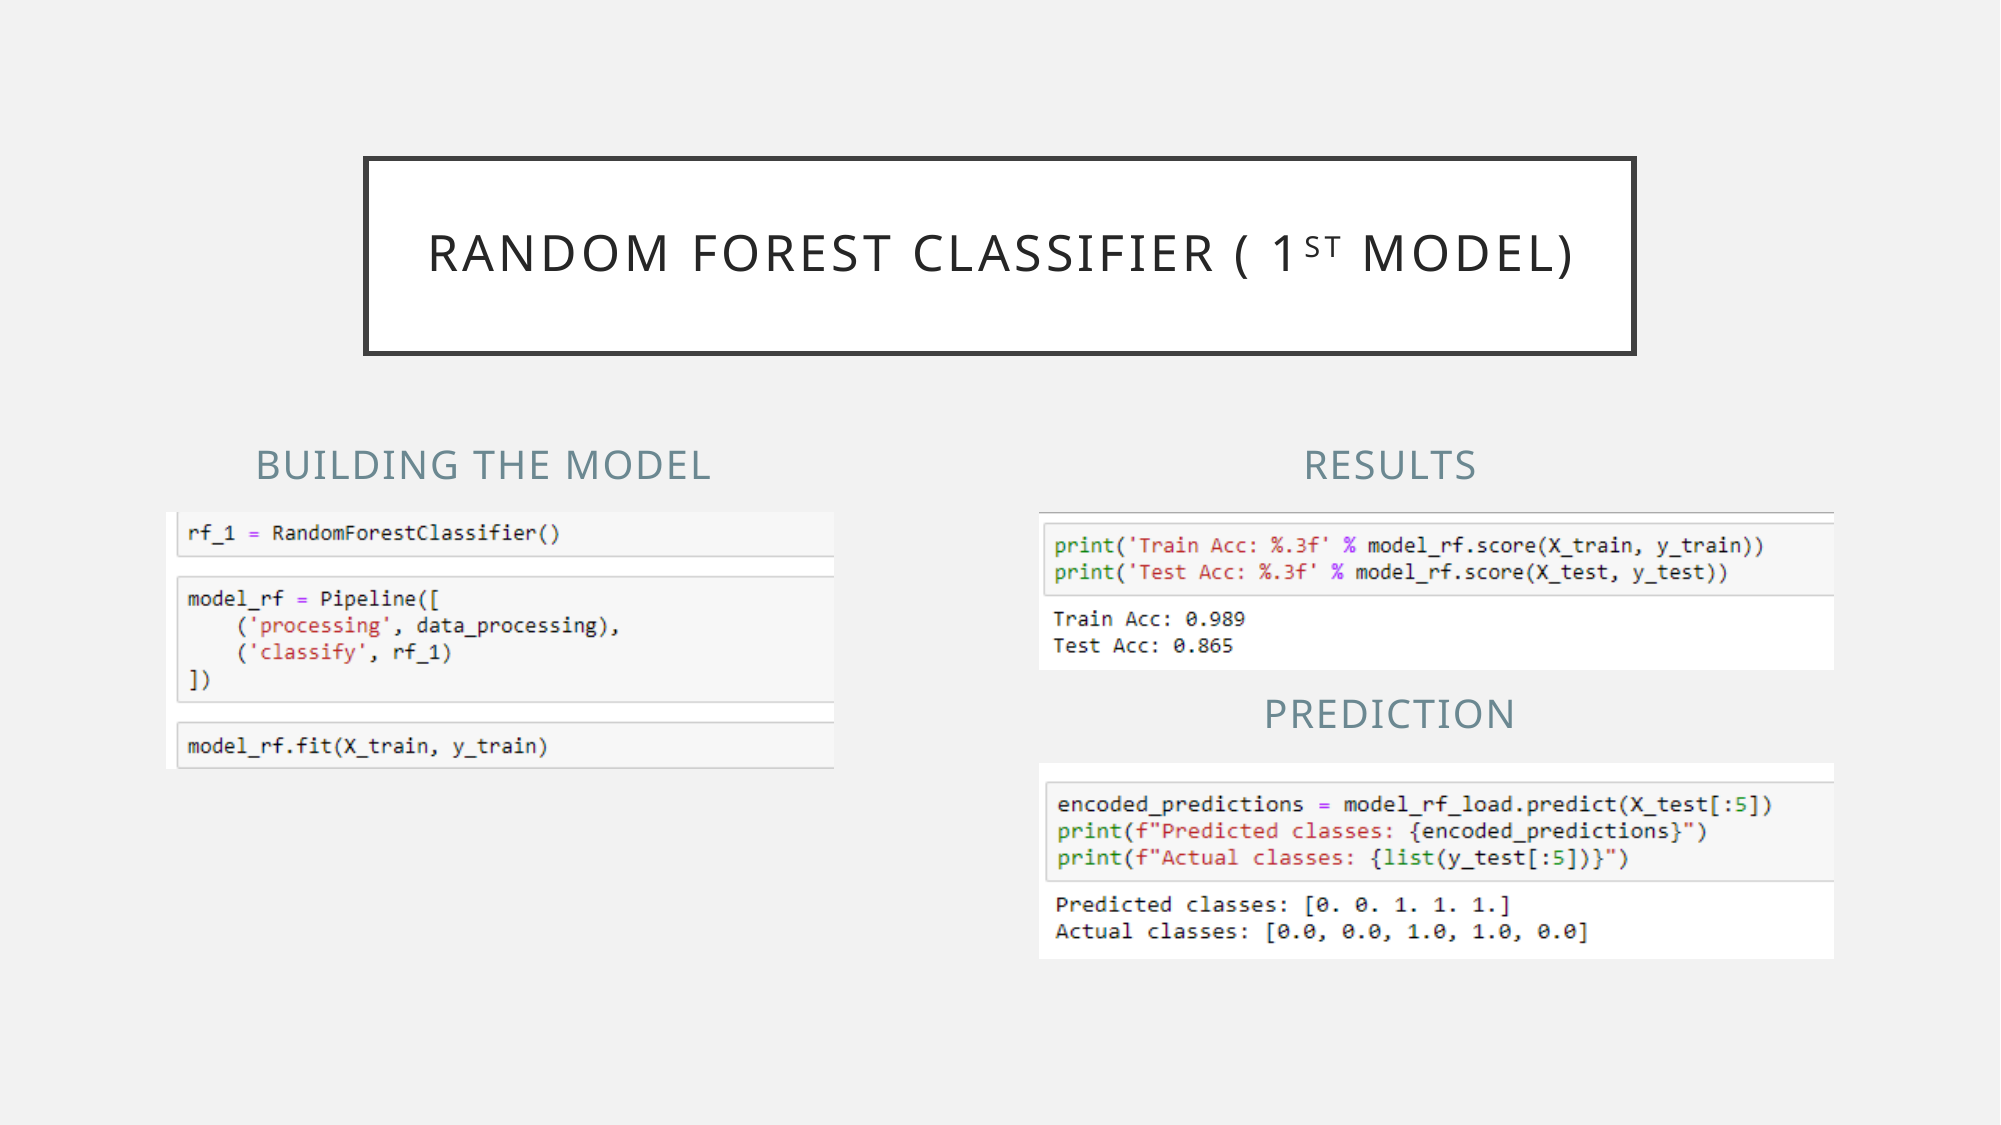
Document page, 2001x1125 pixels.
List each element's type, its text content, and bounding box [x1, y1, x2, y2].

title Random Forest Classifier ( 1st Model) [363, 156, 1637, 356]
picture [1039, 763, 1834, 959]
list Results [1039, 379, 1741, 495]
picture [1039, 512, 1834, 671]
picture [166, 512, 834, 769]
text_box Building the Model [133, 379, 834, 495]
text_box Prediction [1039, 671, 1741, 745]
